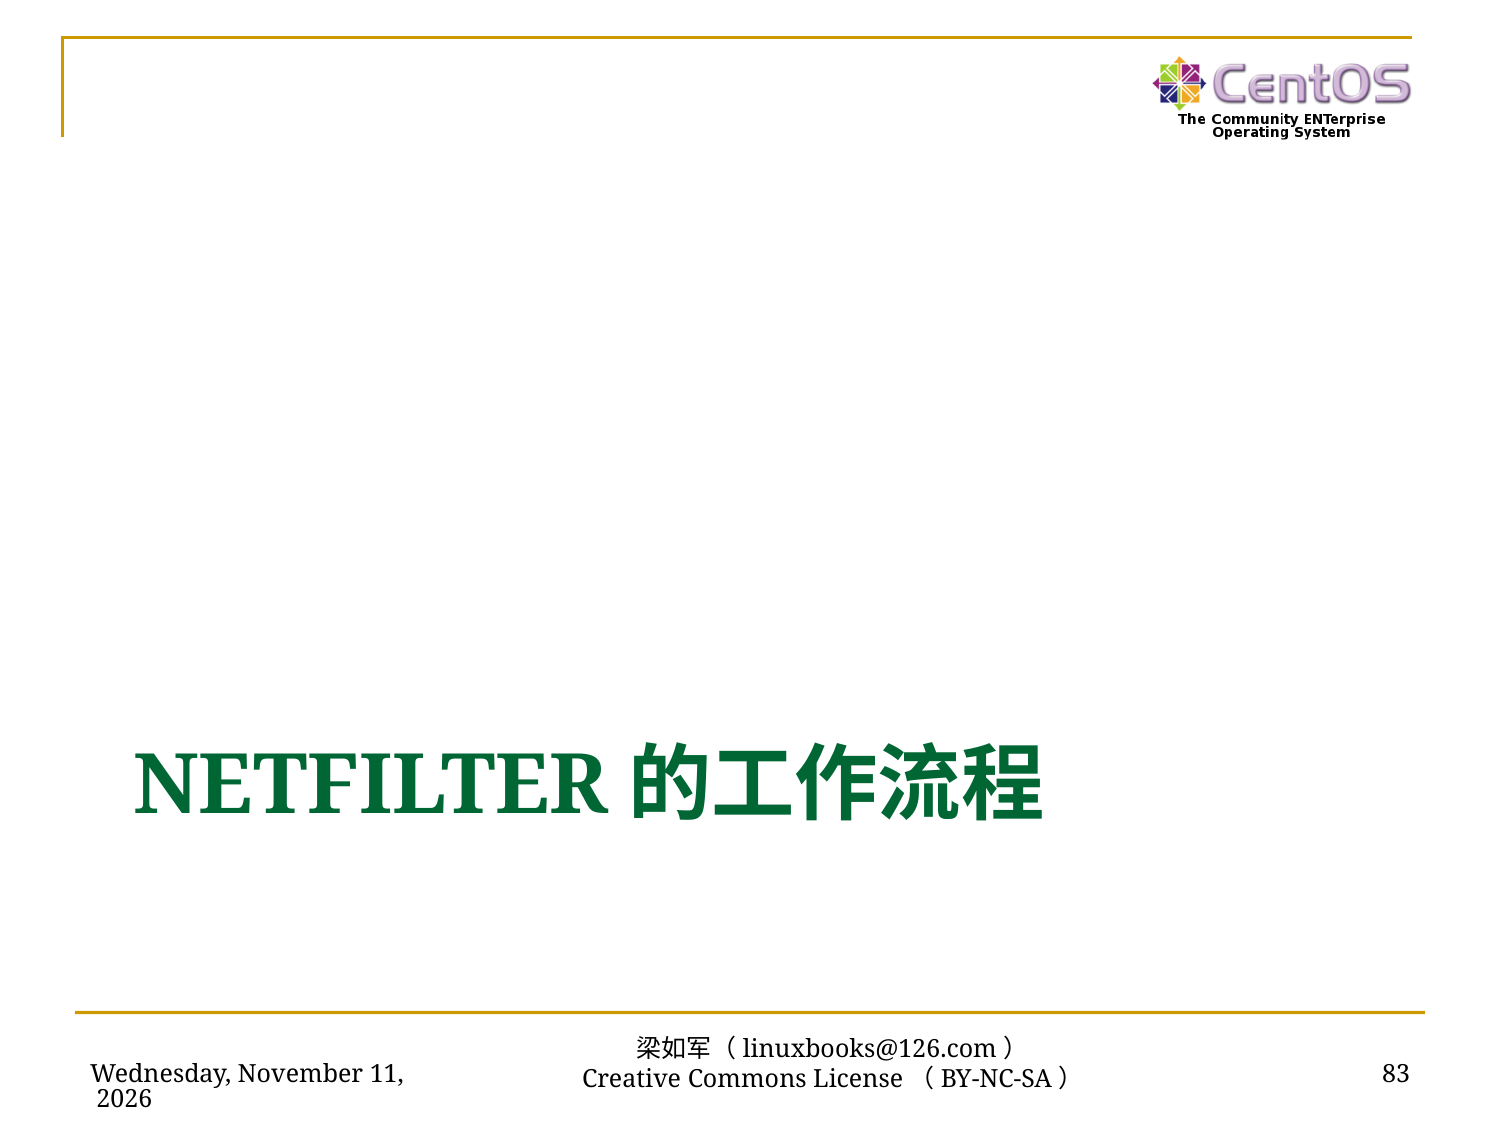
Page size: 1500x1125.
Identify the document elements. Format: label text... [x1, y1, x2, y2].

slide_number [74, 1023, 426, 1100]
picture [1151, 54, 1412, 140]
slide_number 83 [1074, 1023, 1426, 1100]
title Netfilter的工作流程 [118, 722, 1394, 947]
footer 梁如军（linuxbooks@126.com） Creative Commons License（BY-NC-SA） [395, 1024, 1270, 1101]
